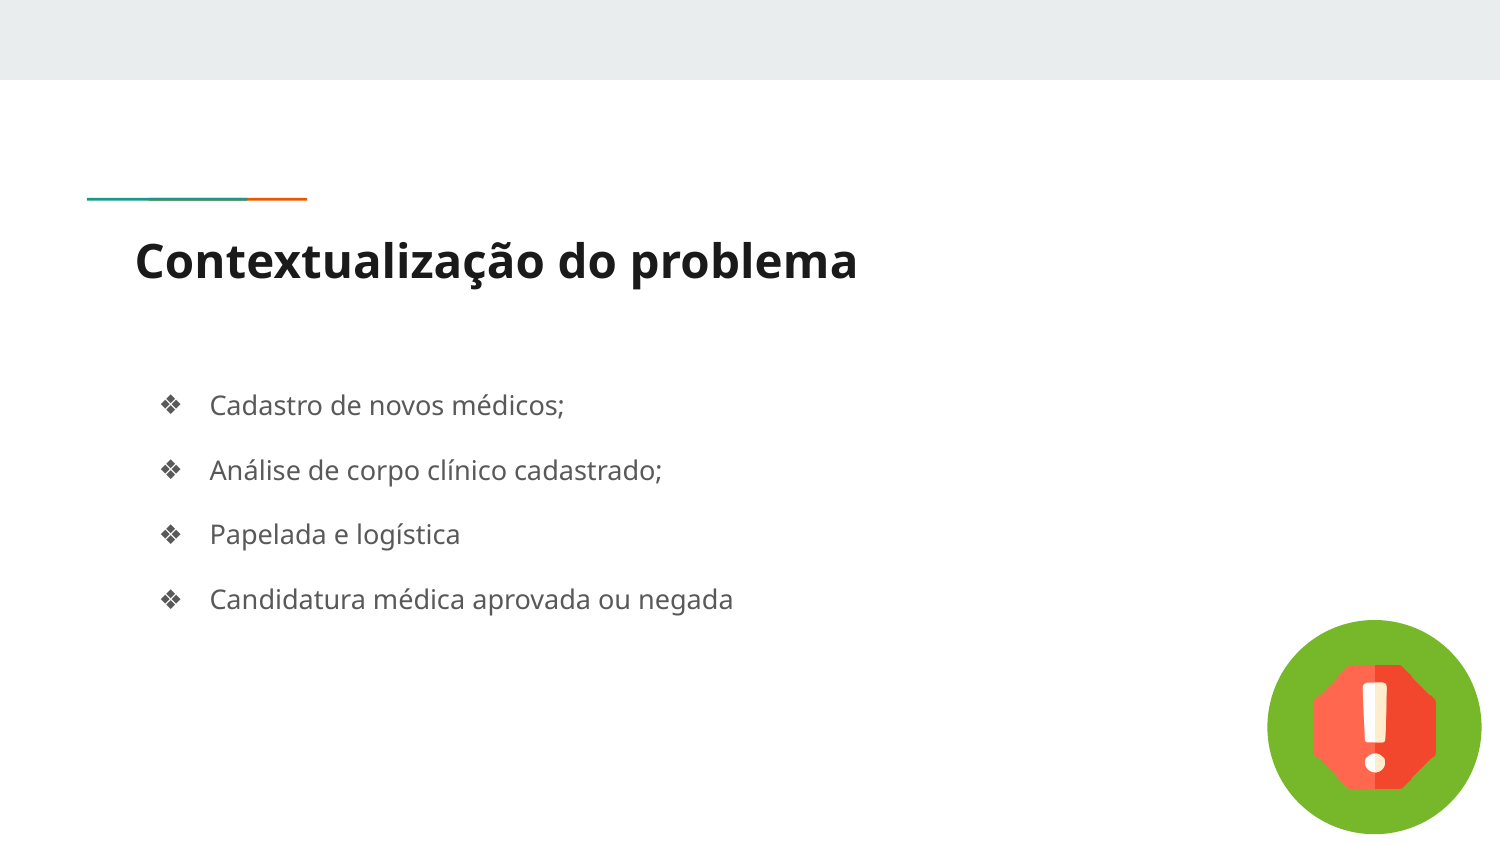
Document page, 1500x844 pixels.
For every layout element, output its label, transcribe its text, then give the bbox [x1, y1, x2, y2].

title Contextualização do problema [119, 216, 1381, 305]
list Cadastro de novos médicos; Análise de corpo clínico cadastrado; Papelada e logística Candidatura médica aprovada ou negada [119, 341, 1211, 648]
picture [1312, 665, 1437, 789]
text_box [1267, 620, 1482, 835]
